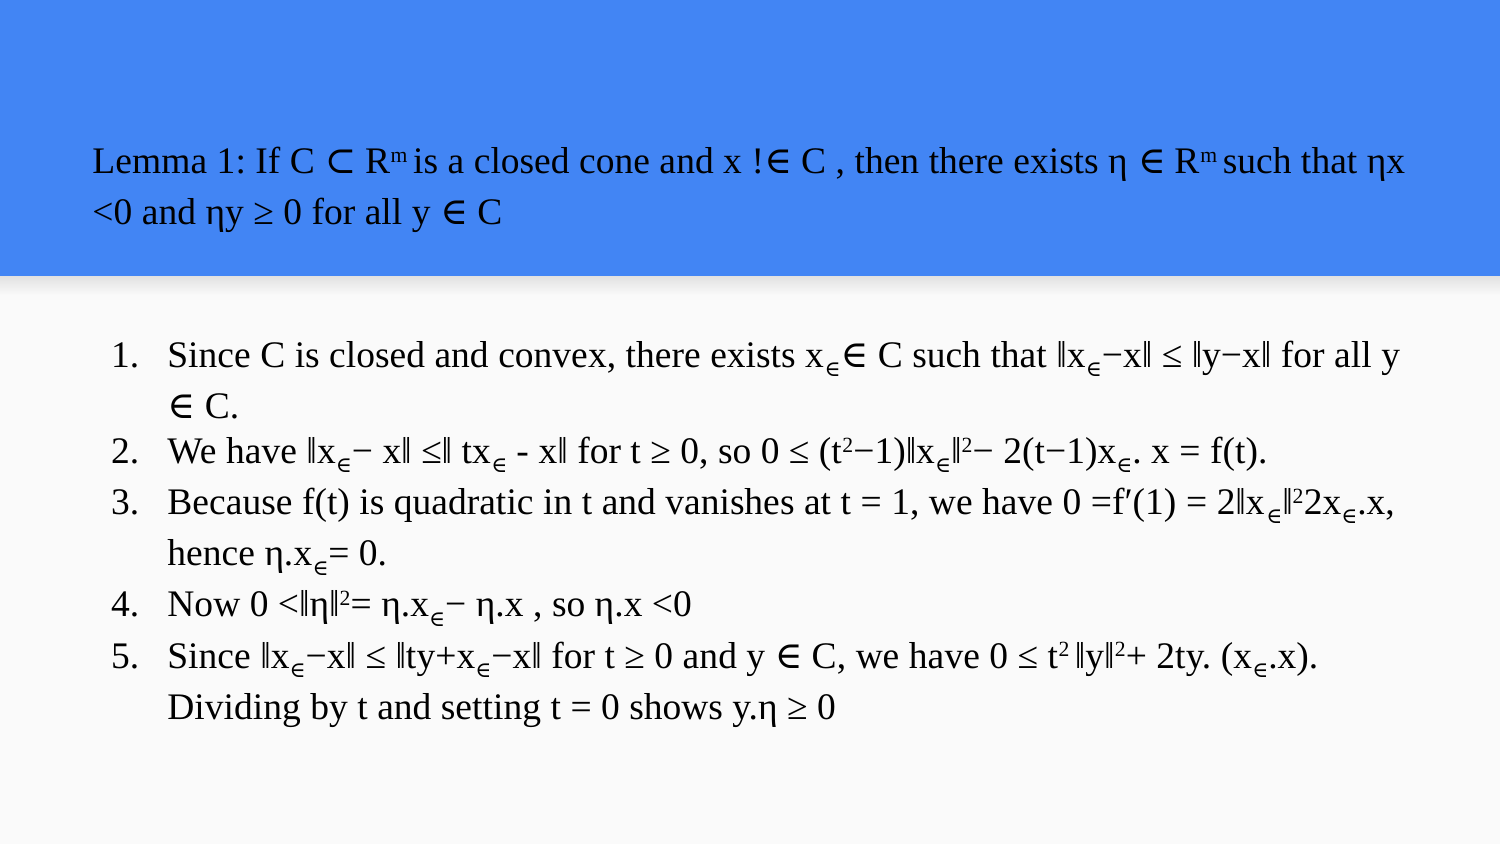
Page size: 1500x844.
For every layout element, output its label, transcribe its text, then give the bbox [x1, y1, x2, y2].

list Since C is closed and convex, there exists x∈∈ C such that ‖x∈−x‖ ≤ ‖y−x‖ for all y ∈ C. We have ‖x∈− x‖ ≤‖ tx∈ - x‖ for t ≥ 0, so 0 ≤ (t2−1)‖x∈‖2− 2(t−1)x∈. x = f(t). Because f(t) is quadratic in t and vanishes at t = 1, we have 0 =f′(1) = 2‖x∈‖22x∈.x, hence η.x∈= 0. Now 0 <‖η‖2= η.x∈− η.x , so η.x <0 Since ‖x∈−x‖ ≤ ‖ty+x∈−x‖ for t ≥ 0 and y ∈ C, we have 0 ≤ t2 ‖y‖2+ 2ty. (x∈.x). Dividing by t and setting t = 0 shows y.η ≥ 0 [77, 314, 1427, 760]
title Lemma 1: If C ⊂ Rm is a closed cone and x !∈ C , then there exists η ∈ Rm such that ηx <0 and ηy ≥ 0 for all y ∈ C [77, 121, 1427, 248]
